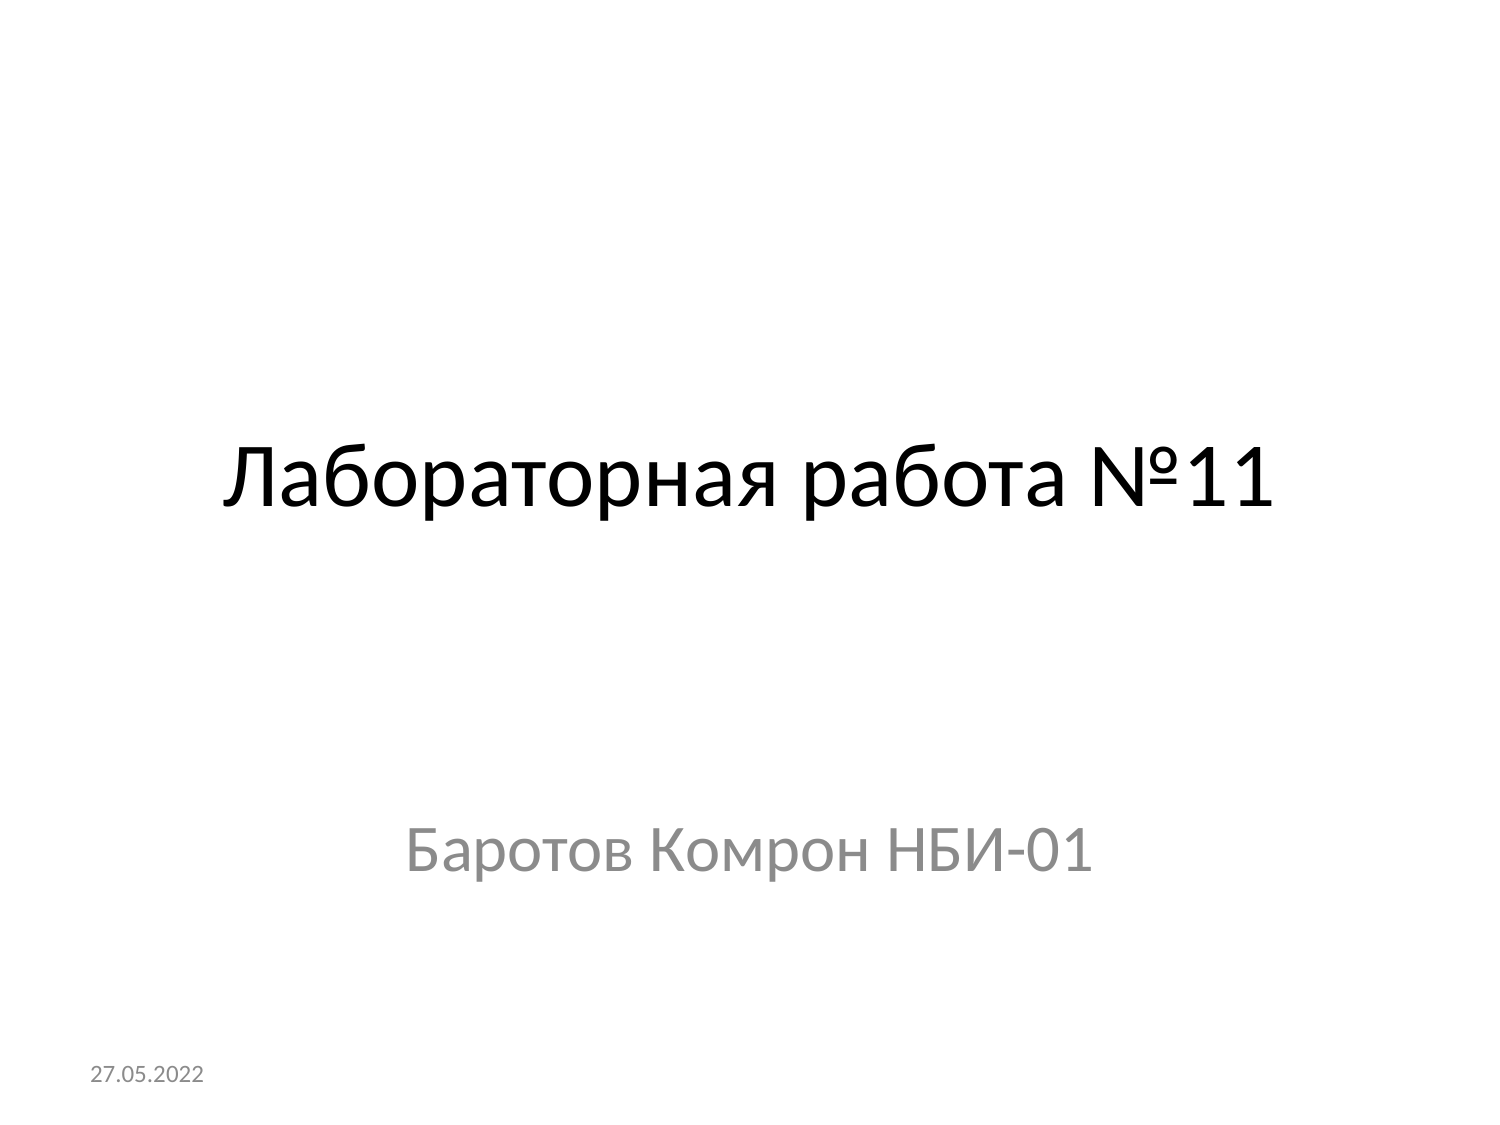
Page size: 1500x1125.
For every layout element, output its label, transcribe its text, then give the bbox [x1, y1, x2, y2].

subtitle Баротов Комрон НБИ-01 [225, 637, 1275, 925]
title Лабораторная работа №11 [112, 349, 1388, 591]
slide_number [75, 1042, 425, 1103]
